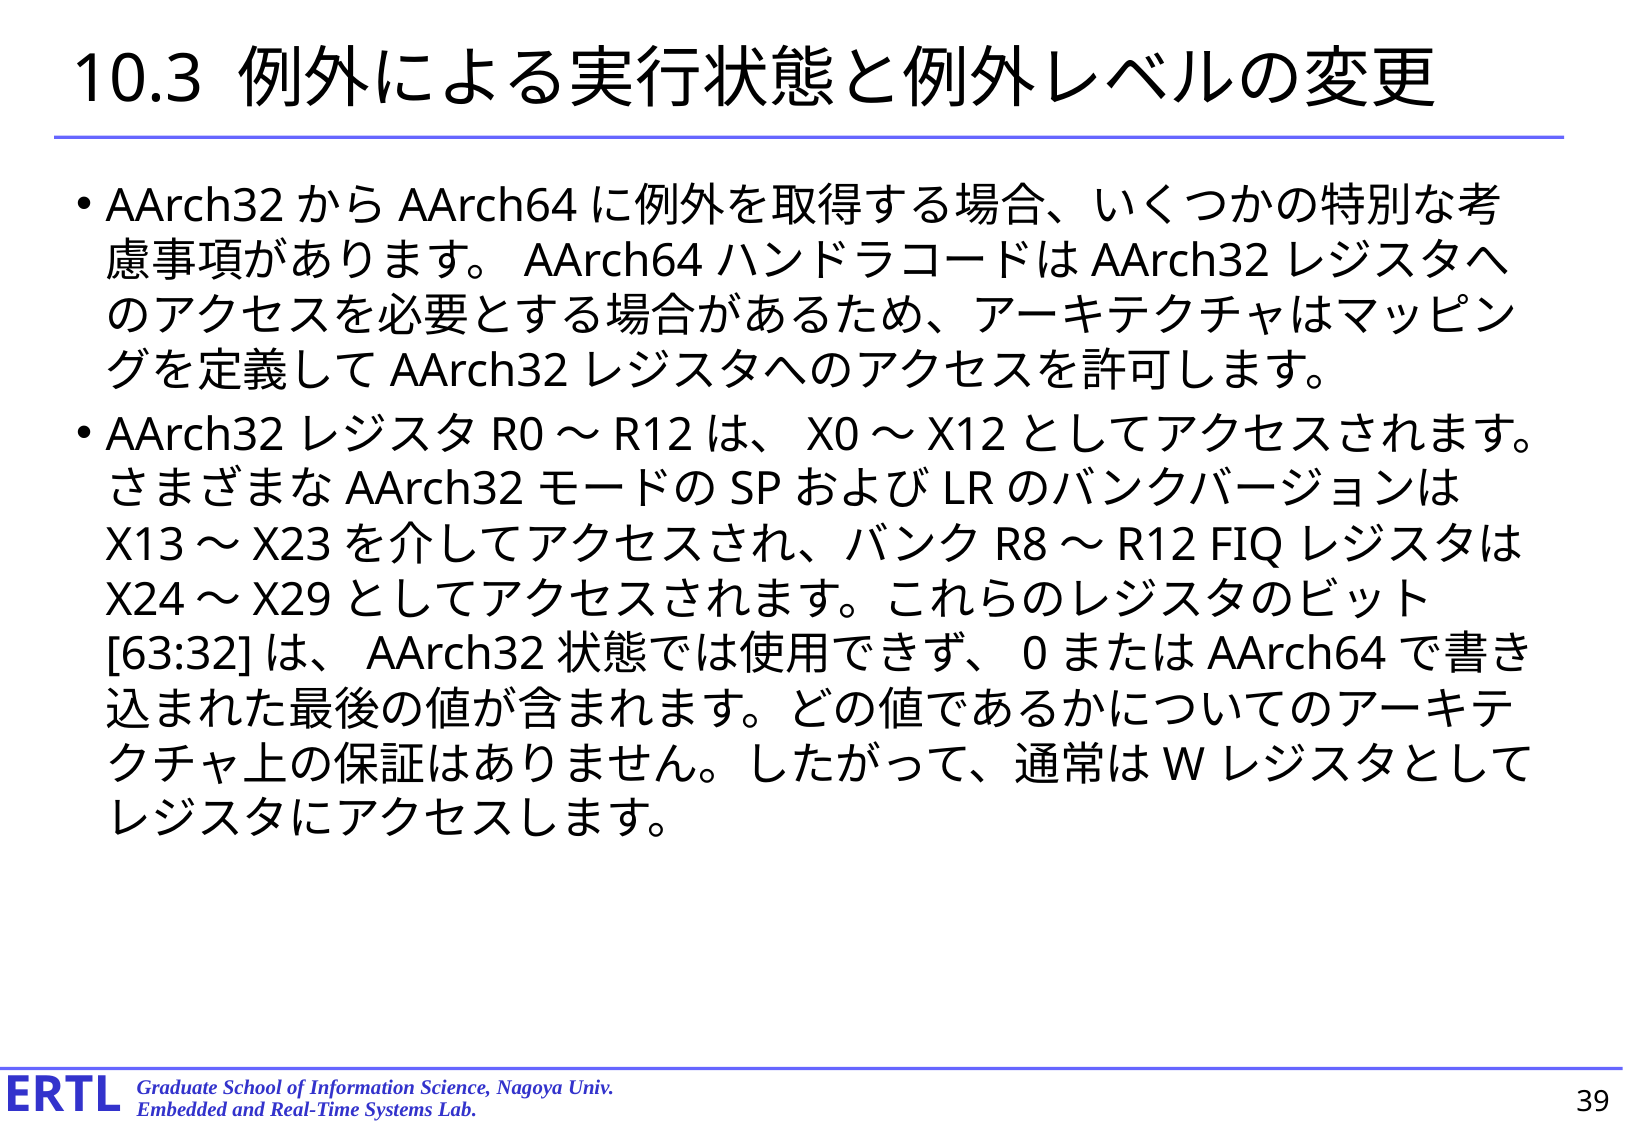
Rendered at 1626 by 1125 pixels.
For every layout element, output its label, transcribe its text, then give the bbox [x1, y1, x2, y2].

slide_number 39 [1286, 1074, 1625, 1125]
title 10.3 例外による実行状態と例外レベルの変更 [56, 37, 1504, 113]
list AArch32からAArch64に例外を取得する場合、いくつかの特別な考慮事項があります。AArch64ハンドラコードはAArch32レジスタへのアクセスを必要とする場合があるため、アーキテクチャはマッピングを定義してAArch32レジスタへのアクセスを許可します。 AArch32レジスタR0～R12は、X0～X12としてアクセスされます。さまざまなAArch32モードのSPおよびLRのバンクバージョンはX13～X23を介してアクセスされ、バンクR8～R12 FIQレジスタはX24～X29としてアクセスされます。これらのレジスタのビット[63:32]は、AArch32状態では使用できず、0またはAArch64で書き込まれた最後の値が含まれます。どの値であるかについてのアーキテクチャ上の保証はありません。したがって、通常はWレジスタとしてレジスタにアクセスします。 [60, 167, 1560, 1039]
